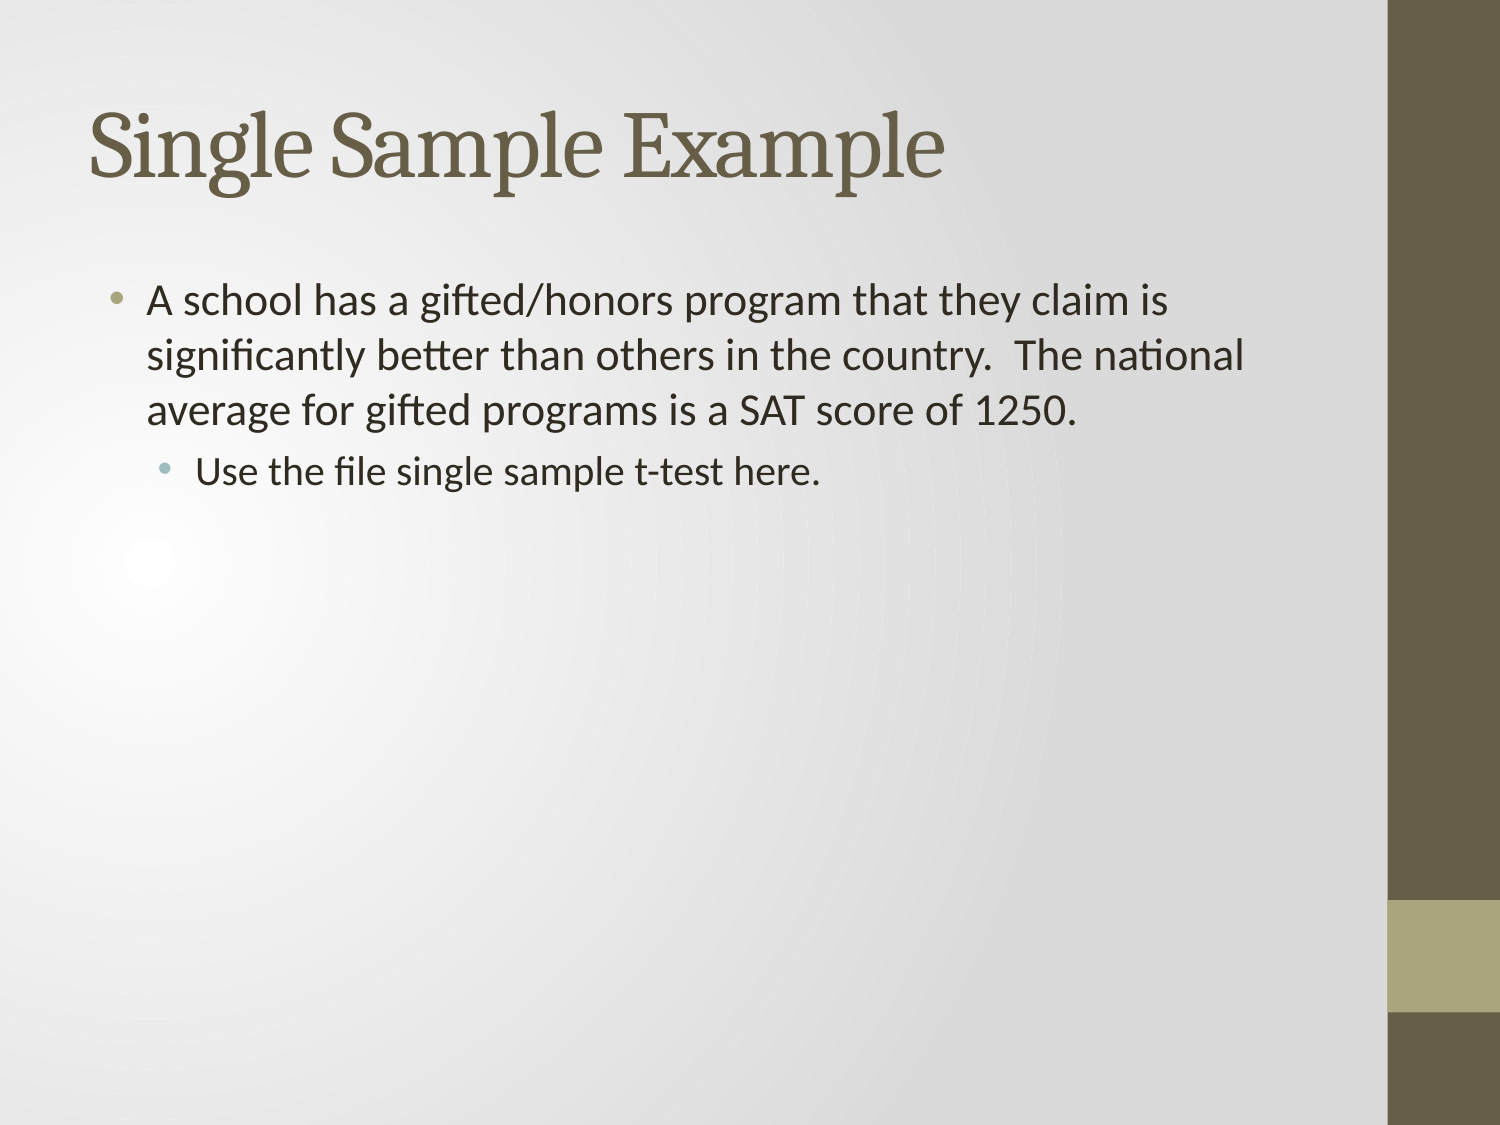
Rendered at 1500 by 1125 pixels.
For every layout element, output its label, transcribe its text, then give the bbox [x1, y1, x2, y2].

title Single Sample Example [75, 45, 1325, 233]
list A school has a gifted/honors program that they claim is significantly better than others in the country. The national average for gifted programs is a SAT score of 1250. Use the file single sample t-test here. [75, 262, 1325, 1050]
